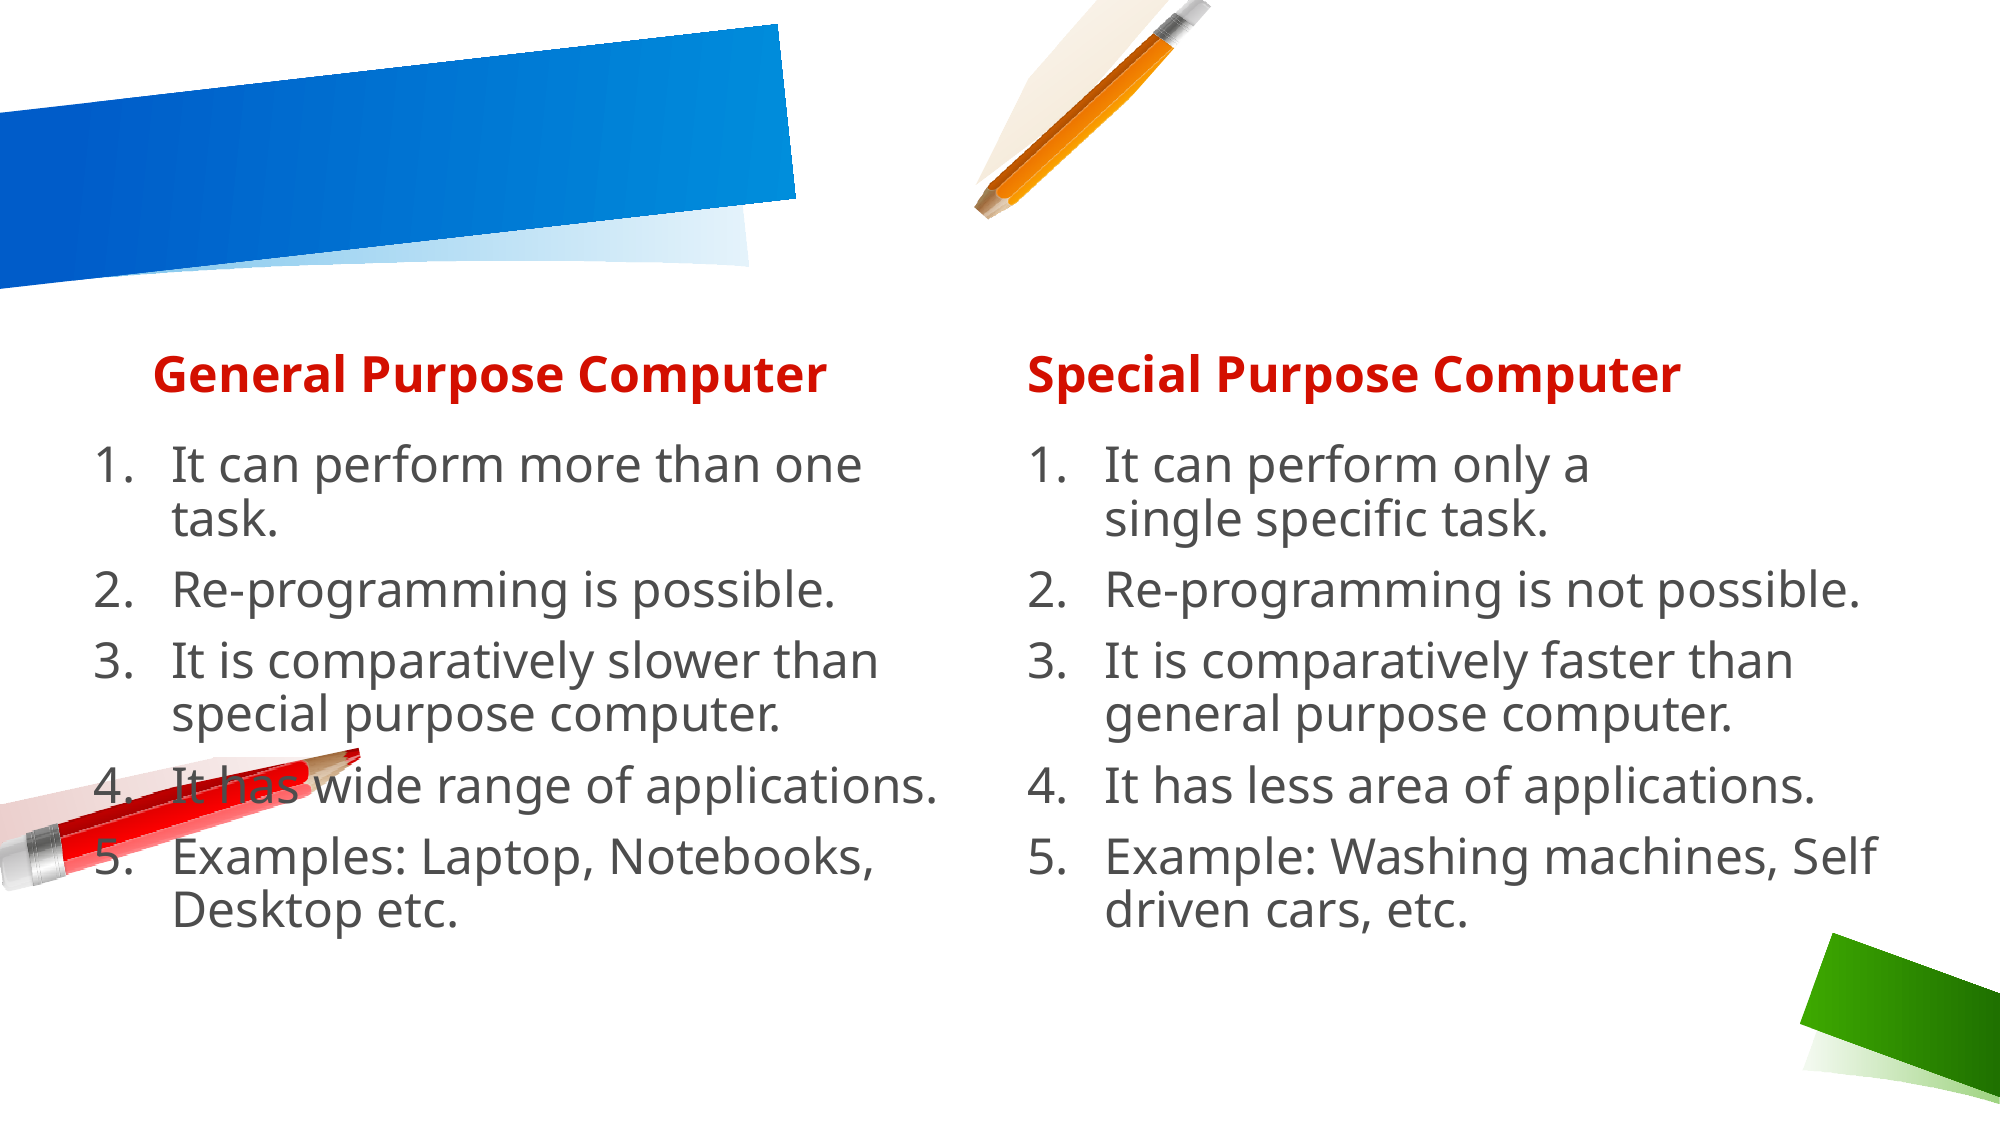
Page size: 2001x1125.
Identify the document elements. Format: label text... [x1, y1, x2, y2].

picture [956, 0, 1217, 237]
list It can perform only a single specific task. Re-programming is not possible. It is comparatively faster than general purpose computer. It has less area of applications. Example: Washing machines, Self driven cars, etc. [1012, 432, 1936, 956]
list Special Purpose Computer [1012, 318, 1863, 411]
list General Purpose Computer [137, 318, 984, 411]
picture [0, 807, 78, 894]
list It can perform more than one task. Re-programming is possible. It is comparatively slower than special purpose computer. It has wide range of applications. Examples: Laptop, Notebooks, Desktop etc. [78, 432, 984, 956]
